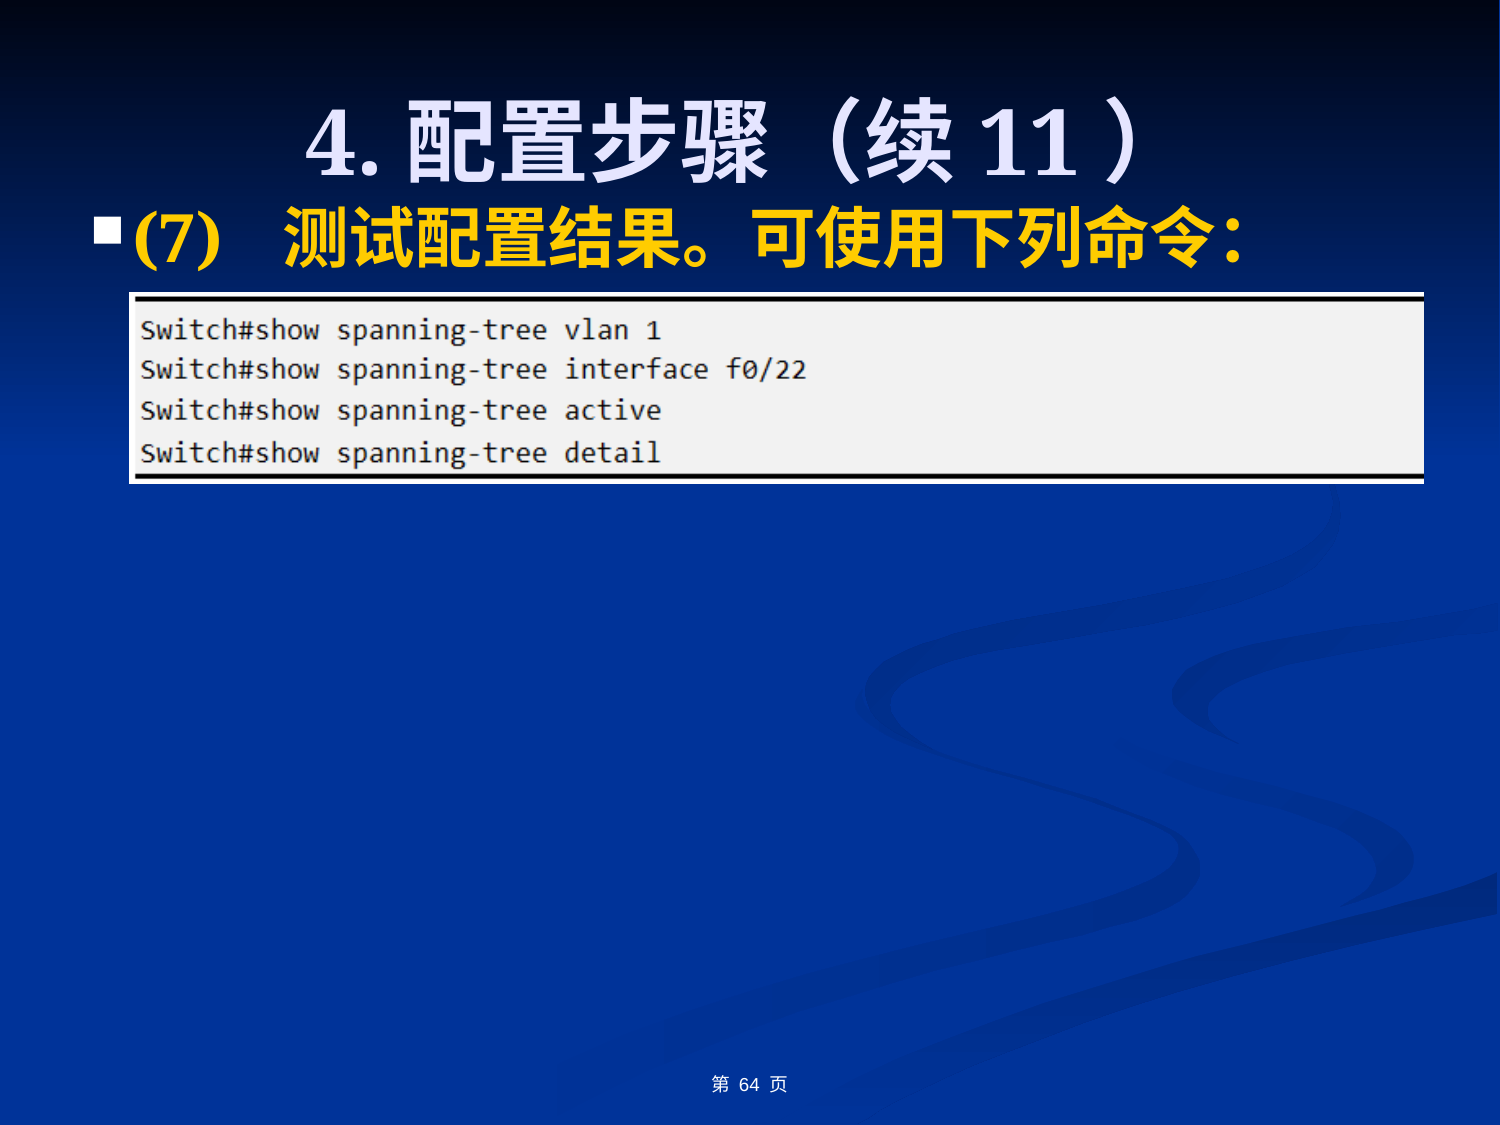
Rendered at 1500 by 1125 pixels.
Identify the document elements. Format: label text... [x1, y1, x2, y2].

footer 第 64 页 [512, 1025, 988, 1104]
list (7) 测试配置结果。可使用下列命令： [75, 188, 1422, 932]
picture [129, 292, 1424, 484]
title 4.配置步骤（续11） [75, 45, 1425, 233]
